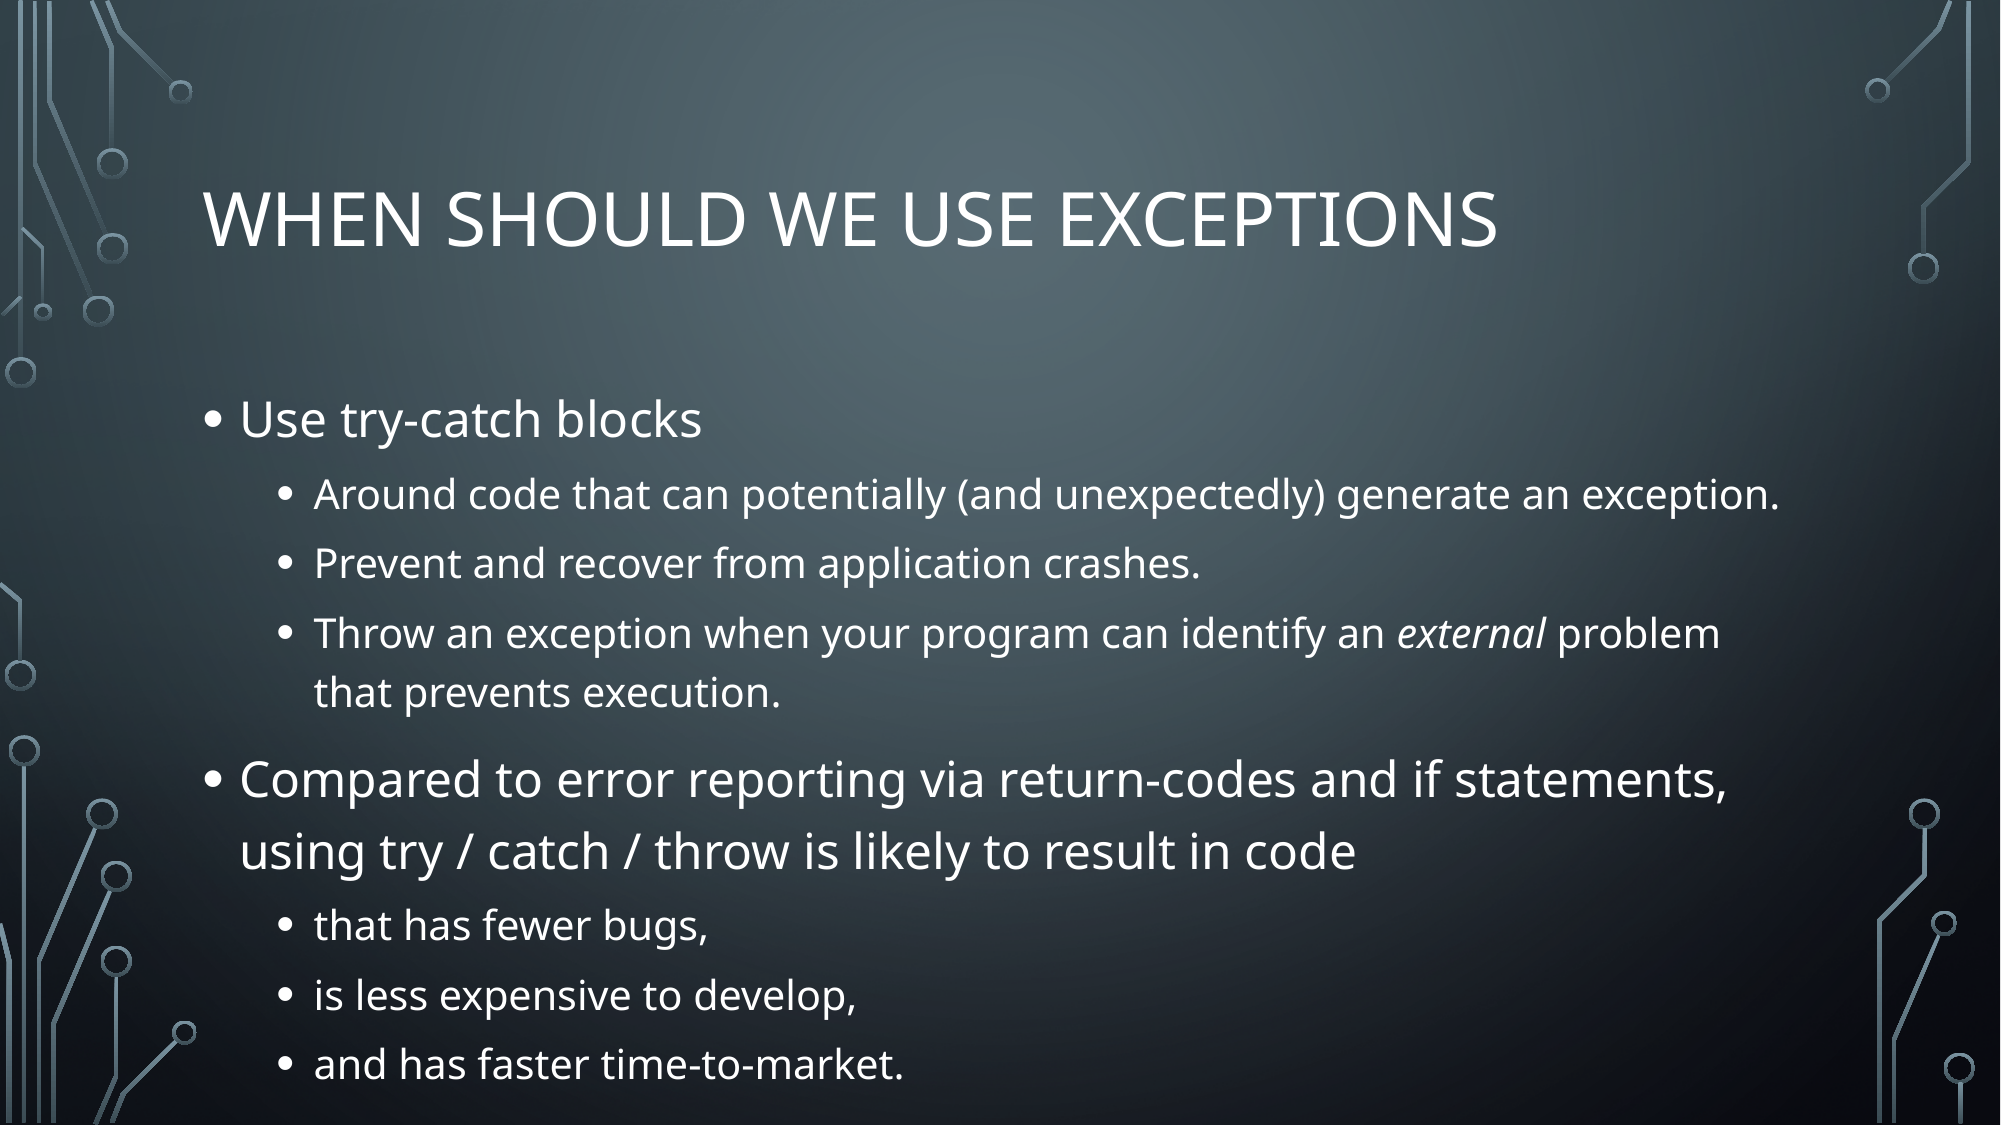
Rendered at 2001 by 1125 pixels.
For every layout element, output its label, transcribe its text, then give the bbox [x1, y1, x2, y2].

title When should we use Exceptions [187, 101, 1813, 344]
list Use try-catch blocks Around code that can potentially (and unexpectedly) generate an exception. Prevent and recover from application crashes. Throw an exception when your program can identify an external problem that prevents execution. Compared to error reporting via return-codes and if statements, using try / catch / throw is likely to result in code that has fewer bugs, is less expensive to develop, and has faster time-to-market. [187, 369, 1813, 1100]
